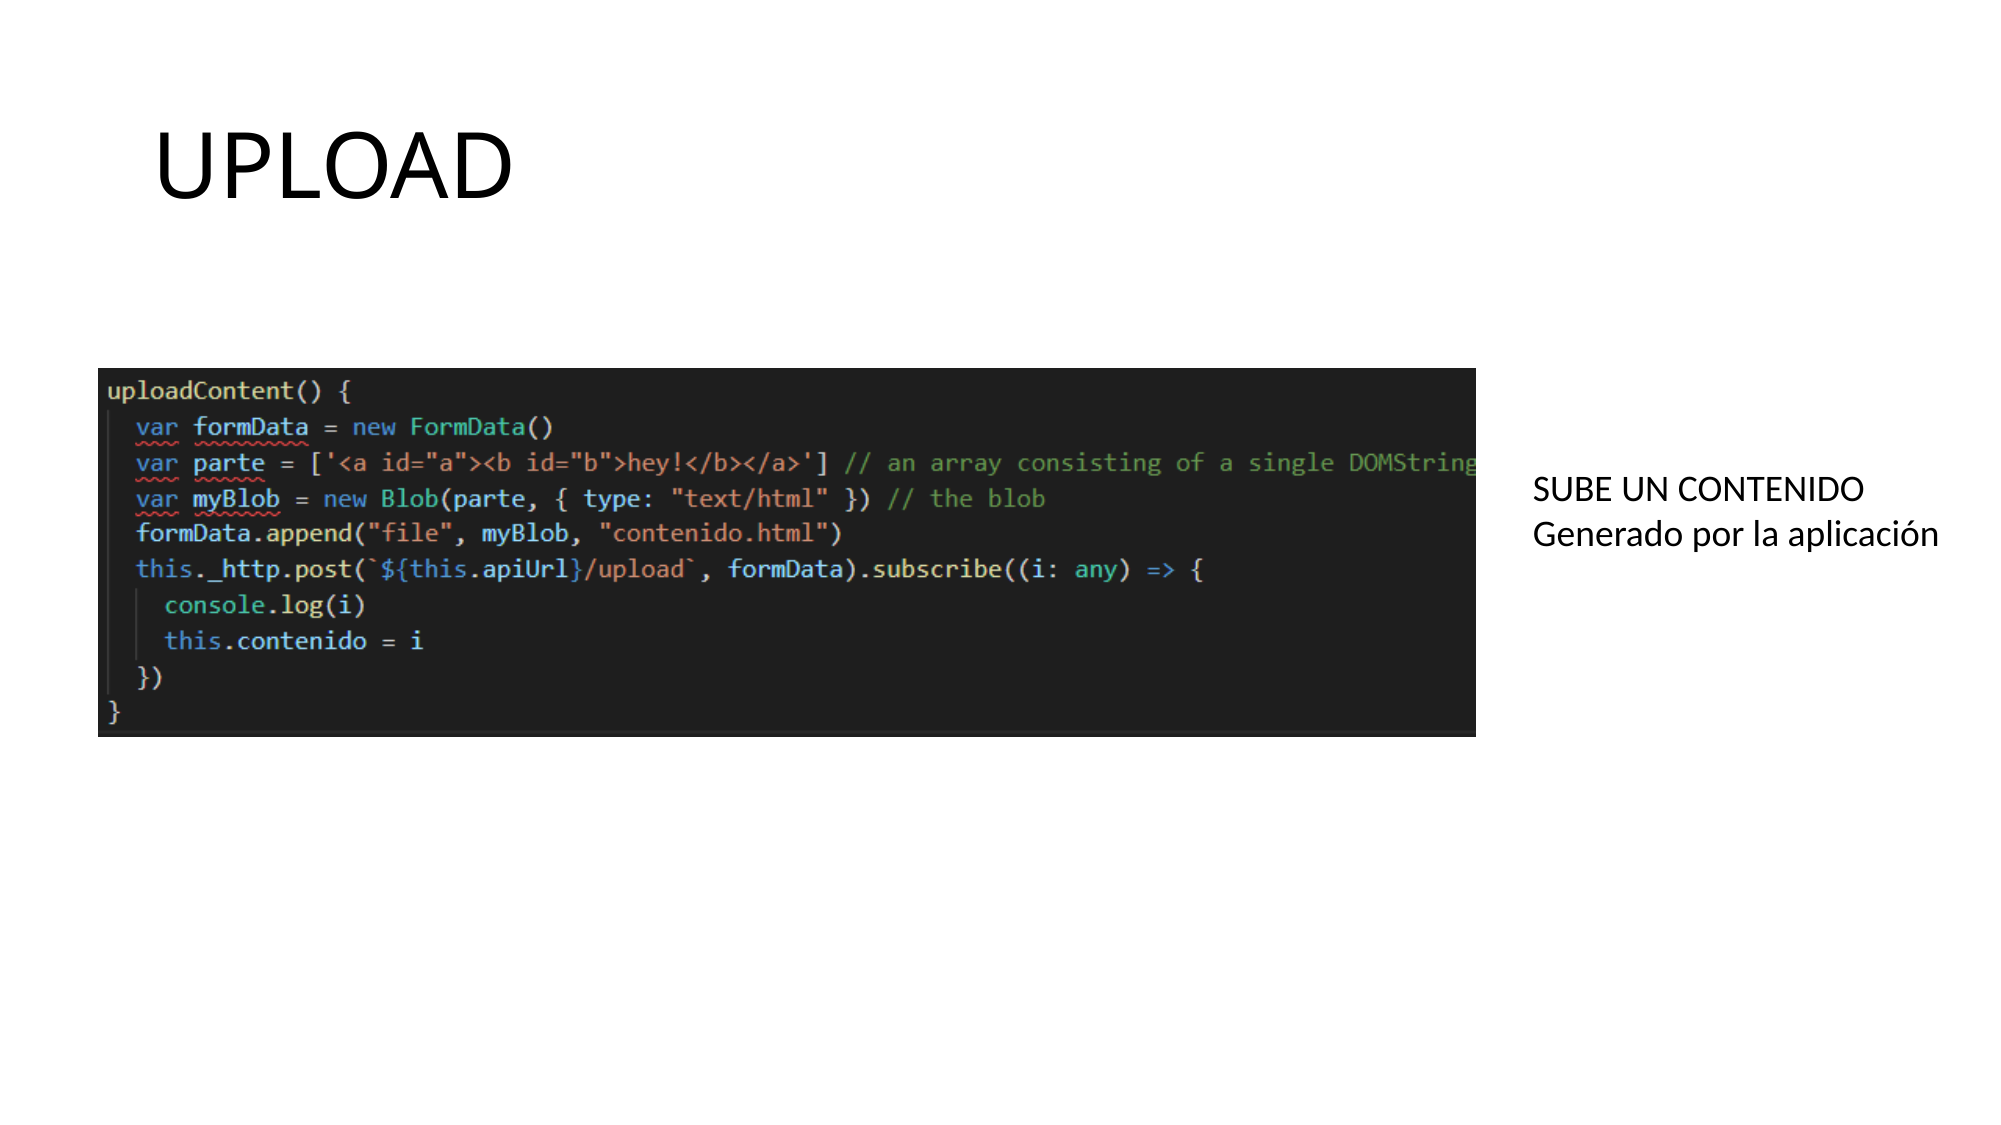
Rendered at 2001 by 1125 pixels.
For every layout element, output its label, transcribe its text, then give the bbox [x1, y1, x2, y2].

picture [98, 368, 1476, 737]
title UPLOAD [137, 59, 1863, 278]
text_box SUBE UN CONTENIDO Generado por la aplicación [1518, 457, 1956, 562]
